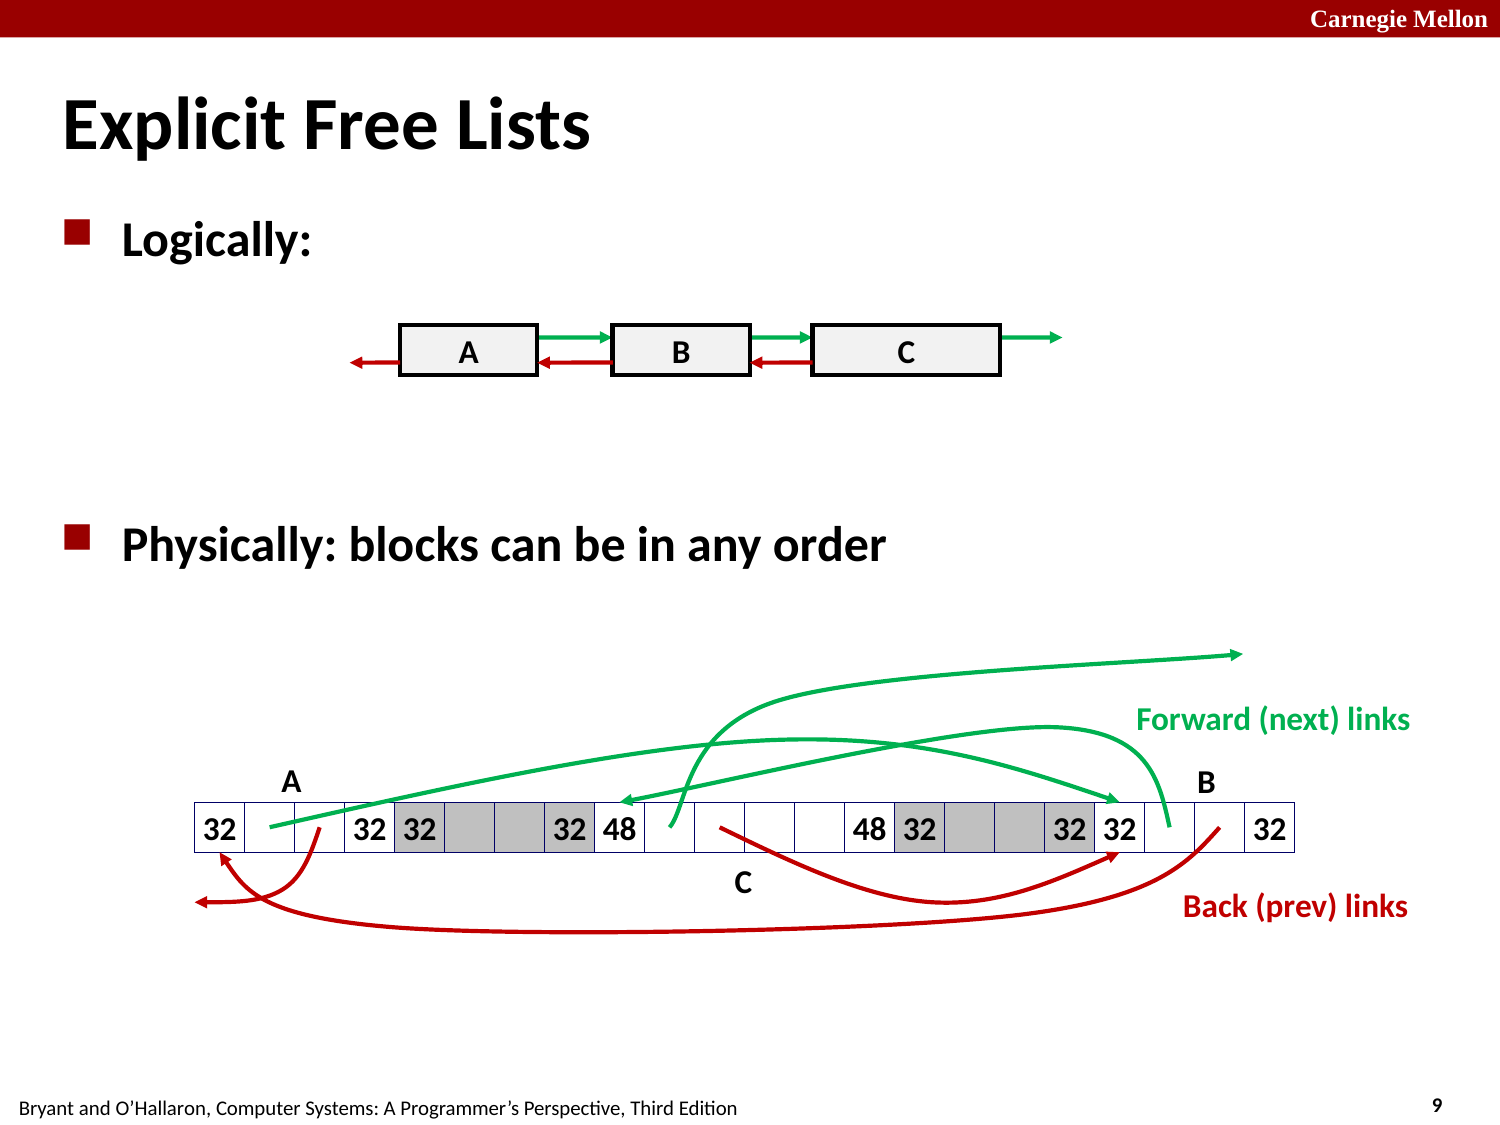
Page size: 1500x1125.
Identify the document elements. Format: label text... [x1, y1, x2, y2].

text_box [537, 356, 613, 369]
text_box [749, 356, 813, 369]
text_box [194, 653, 1428, 938]
text_box B [612, 324, 750, 375]
text_box [349, 356, 401, 369]
text_box C [812, 324, 1000, 375]
text_box A [399, 324, 538, 375]
list Logically: Physically: blocks can be in any order [50, 207, 1414, 609]
title Explicit Free Lists [47, 78, 1045, 174]
